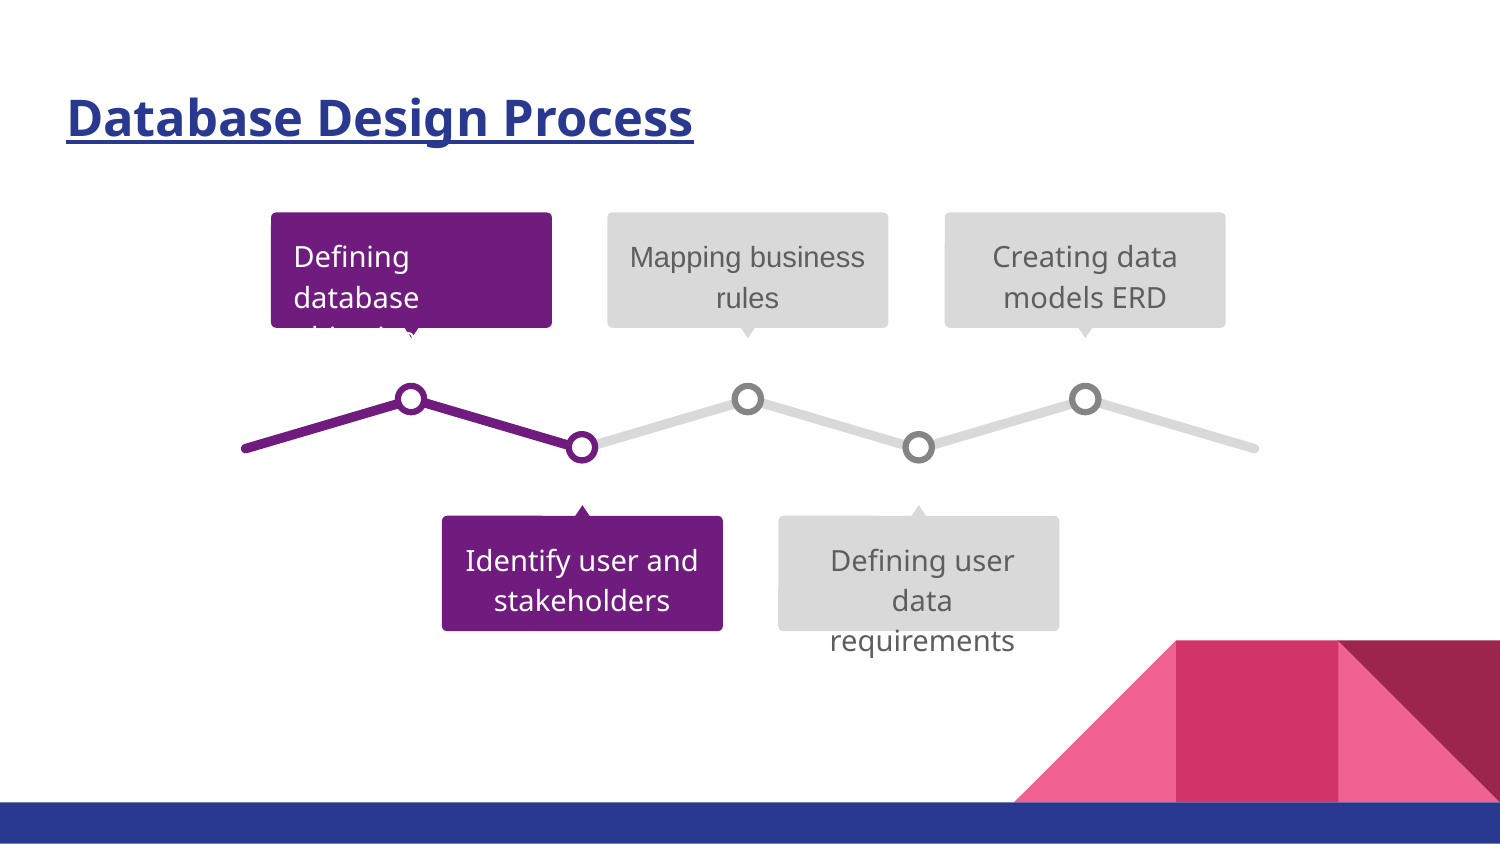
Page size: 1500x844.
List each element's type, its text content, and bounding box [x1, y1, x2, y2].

text_box [1160, 426, 1259, 454]
title Database Design Process [51, 67, 1449, 167]
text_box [944, 212, 1226, 418]
text_box [241, 426, 340, 454]
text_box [778, 433, 1060, 632]
text_box [823, 426, 878, 432]
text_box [441, 429, 724, 632]
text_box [270, 212, 553, 418]
text_box [959, 426, 1014, 432]
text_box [607, 212, 889, 418]
